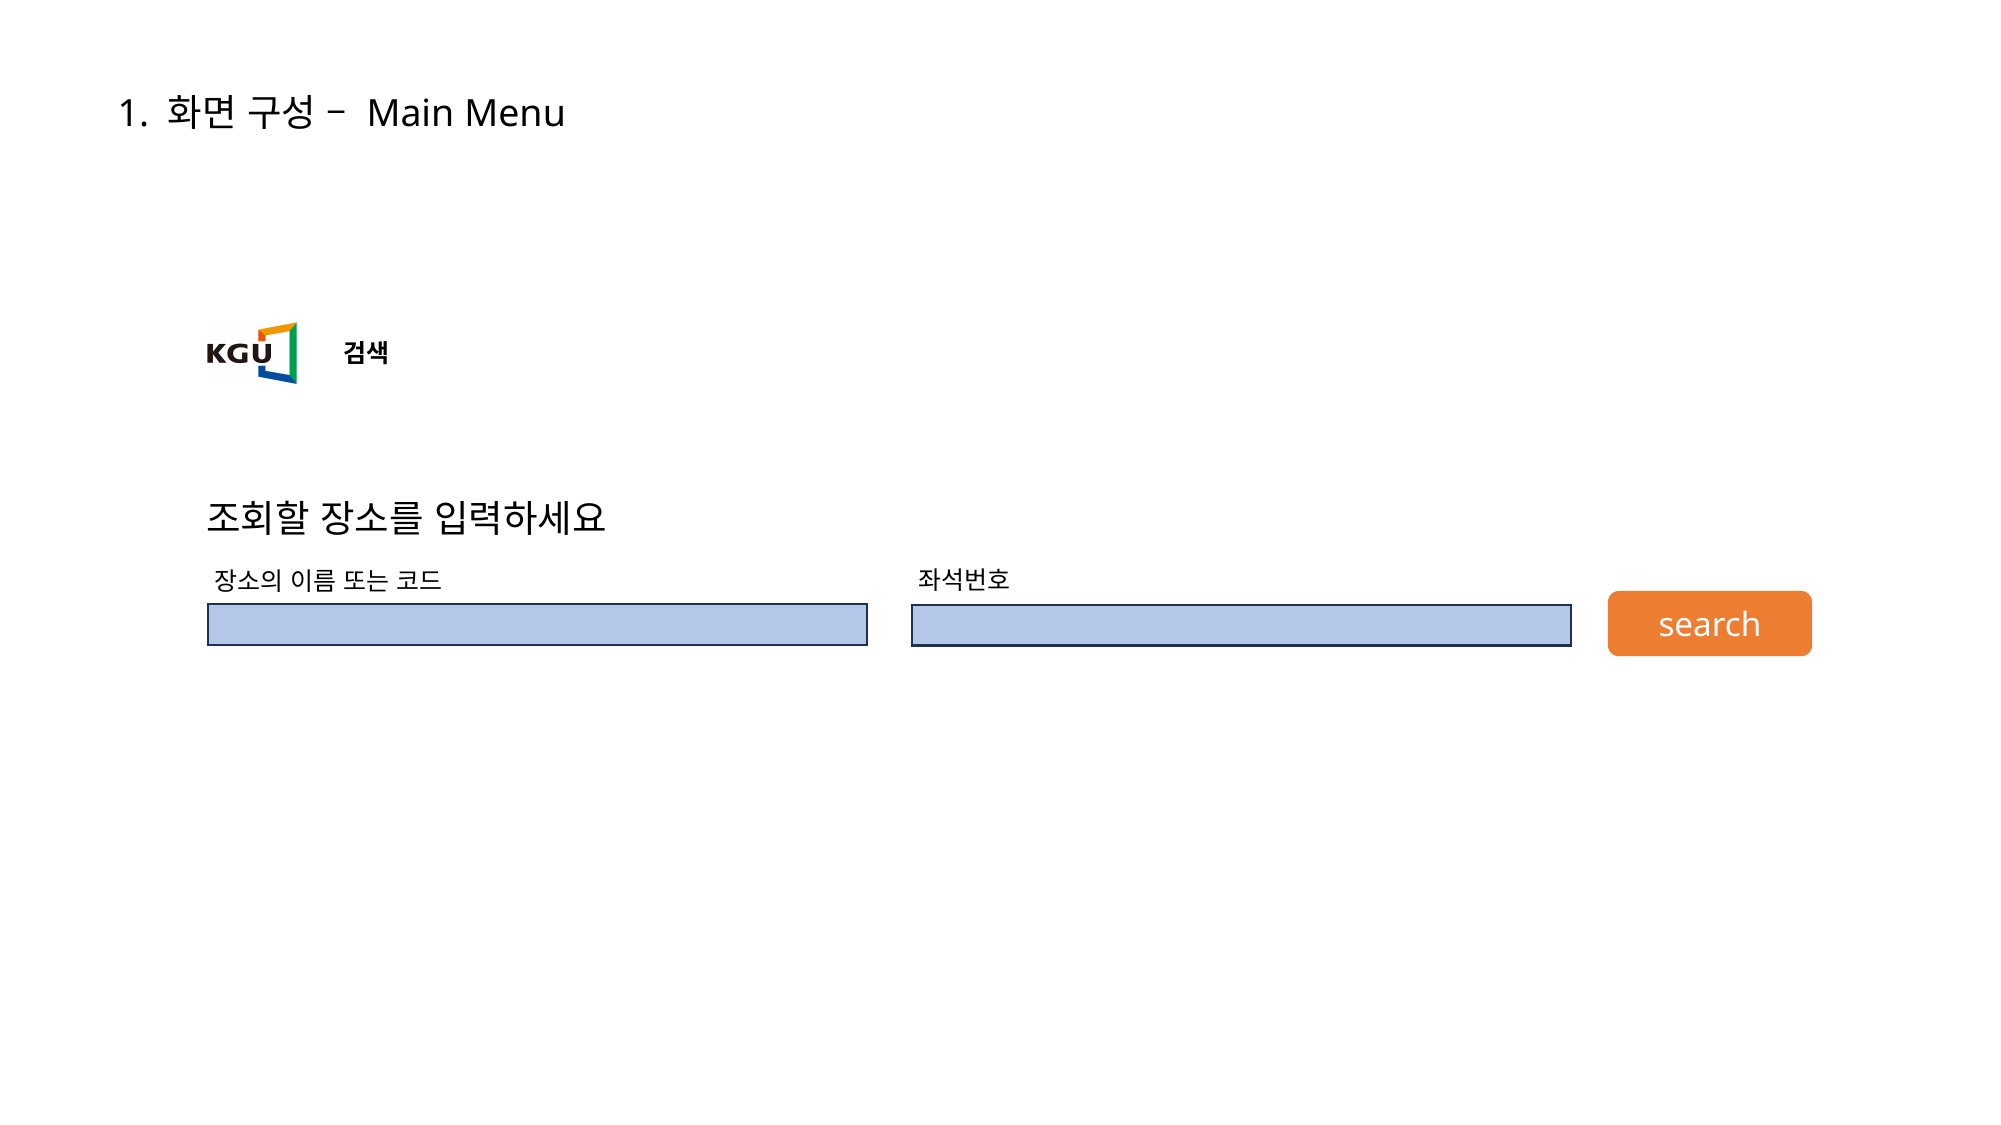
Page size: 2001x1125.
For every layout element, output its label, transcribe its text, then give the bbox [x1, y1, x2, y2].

text_box [207, 603, 868, 646]
text_box 1. 화면 구성 – Main Menu [102, 81, 746, 142]
text_box 장소의 이름 또는 코드 [199, 557, 843, 603]
text_box [911, 604, 1572, 647]
text_box 검색 [328, 330, 972, 376]
text_box 좌석번호 [903, 557, 1547, 602]
text_box search [1606, 589, 1814, 658]
picture [207, 322, 297, 384]
text_box 조회할 장소를 입력하세요 [191, 488, 834, 548]
